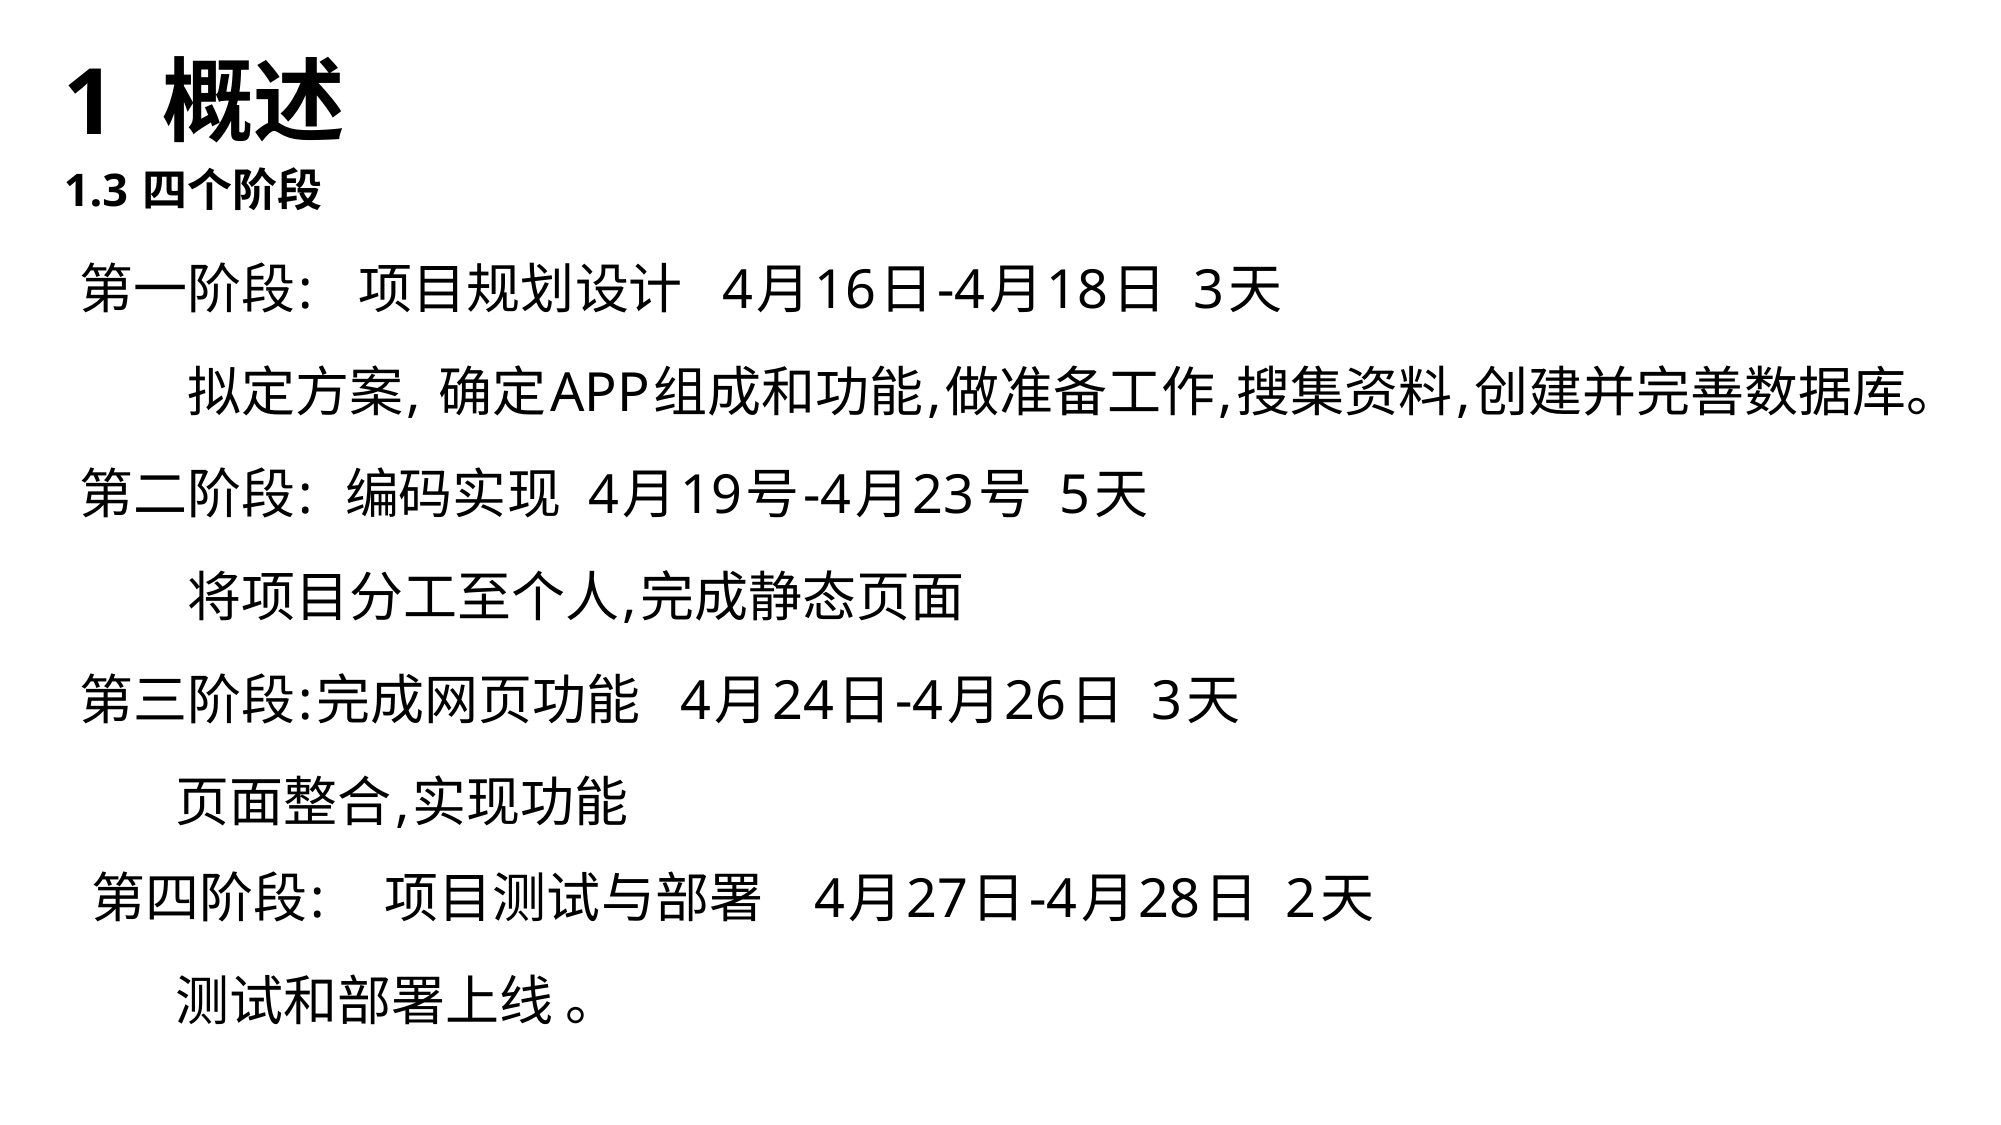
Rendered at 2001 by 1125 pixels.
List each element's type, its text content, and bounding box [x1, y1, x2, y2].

list 1.3 四个阶段 第一阶段: 项目规划设计 4月16日-4月18日 3天 拟定方案, 确定APP组成和功能,做准备工作,搜集资料,创建并完善数据库。 第二阶段: 编码实现 4月19号-4月23号 5天 将项目分工至个人,完成静态页面 第三阶段:完成网页功能 4月24日-4月26日 3天 页面整合,实现功能 第四阶段: 项目测试与部署 4月27日-4月28日 2天 测试和部署上线 。 [48, 160, 1958, 1112]
title 1 概述 [48, 25, 1774, 160]
